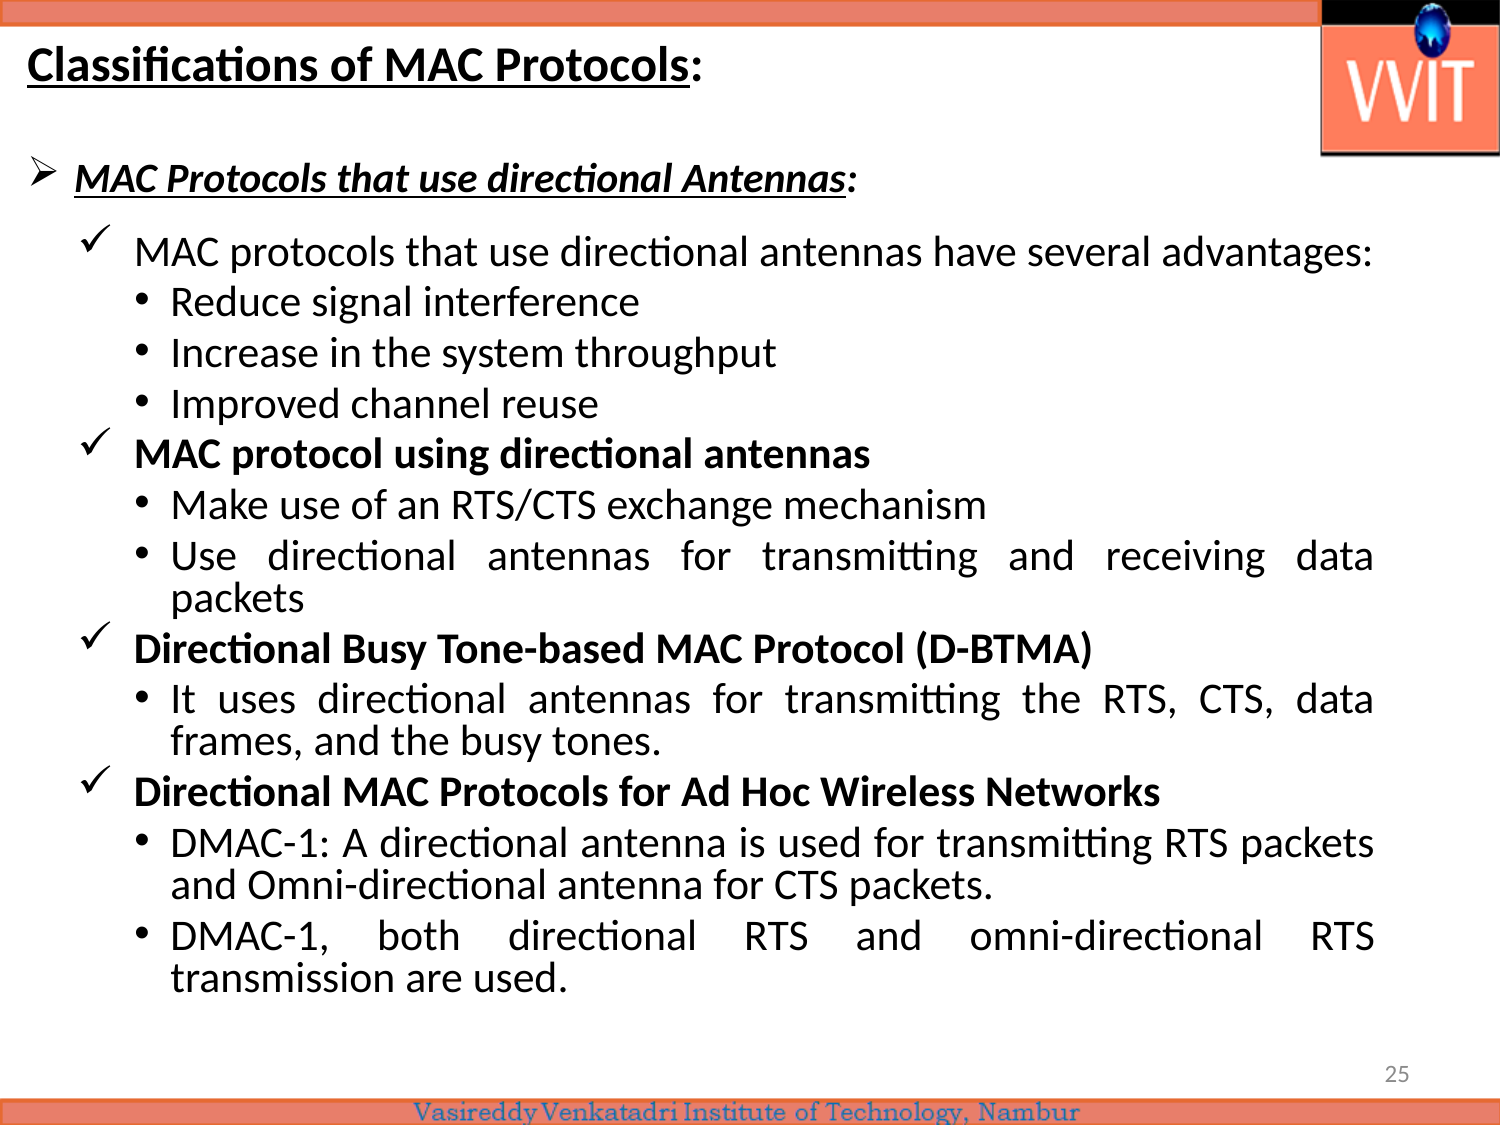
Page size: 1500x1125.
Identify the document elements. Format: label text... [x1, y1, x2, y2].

text_box Classifications of MAC Protocols: MAC Protocols that use directional Antennas: [12, 23, 1375, 183]
picture [0, 0, 1500, 1125]
slide_number 25 [1074, 1042, 1425, 1103]
text_box [12, 183, 1388, 242]
text_box MAC protocols that use directional antennas have several advantages: Reduce signal interference Increase in the system throughput Improved channel reuse MAC protocol using directional antennas Make use of an RTS/CTS exchange mechanism Use directional antennas for transmitting and receiving data packets Directional Busy Tone-based MAC Protocol (D-BTMA) It uses directional antennas for transmitting the RTS, CTS, data frames, and the busy tones. Directional MAC Protocols for Ad Hoc Wireless Networks DMAC-1: A directional antenna is used for transmitting RTS packets and Omni-directional antenna for CTS packets. DMAC-1, both directional RTS and omni-directional RTS transmission are used. [62, 224, 1391, 1077]
